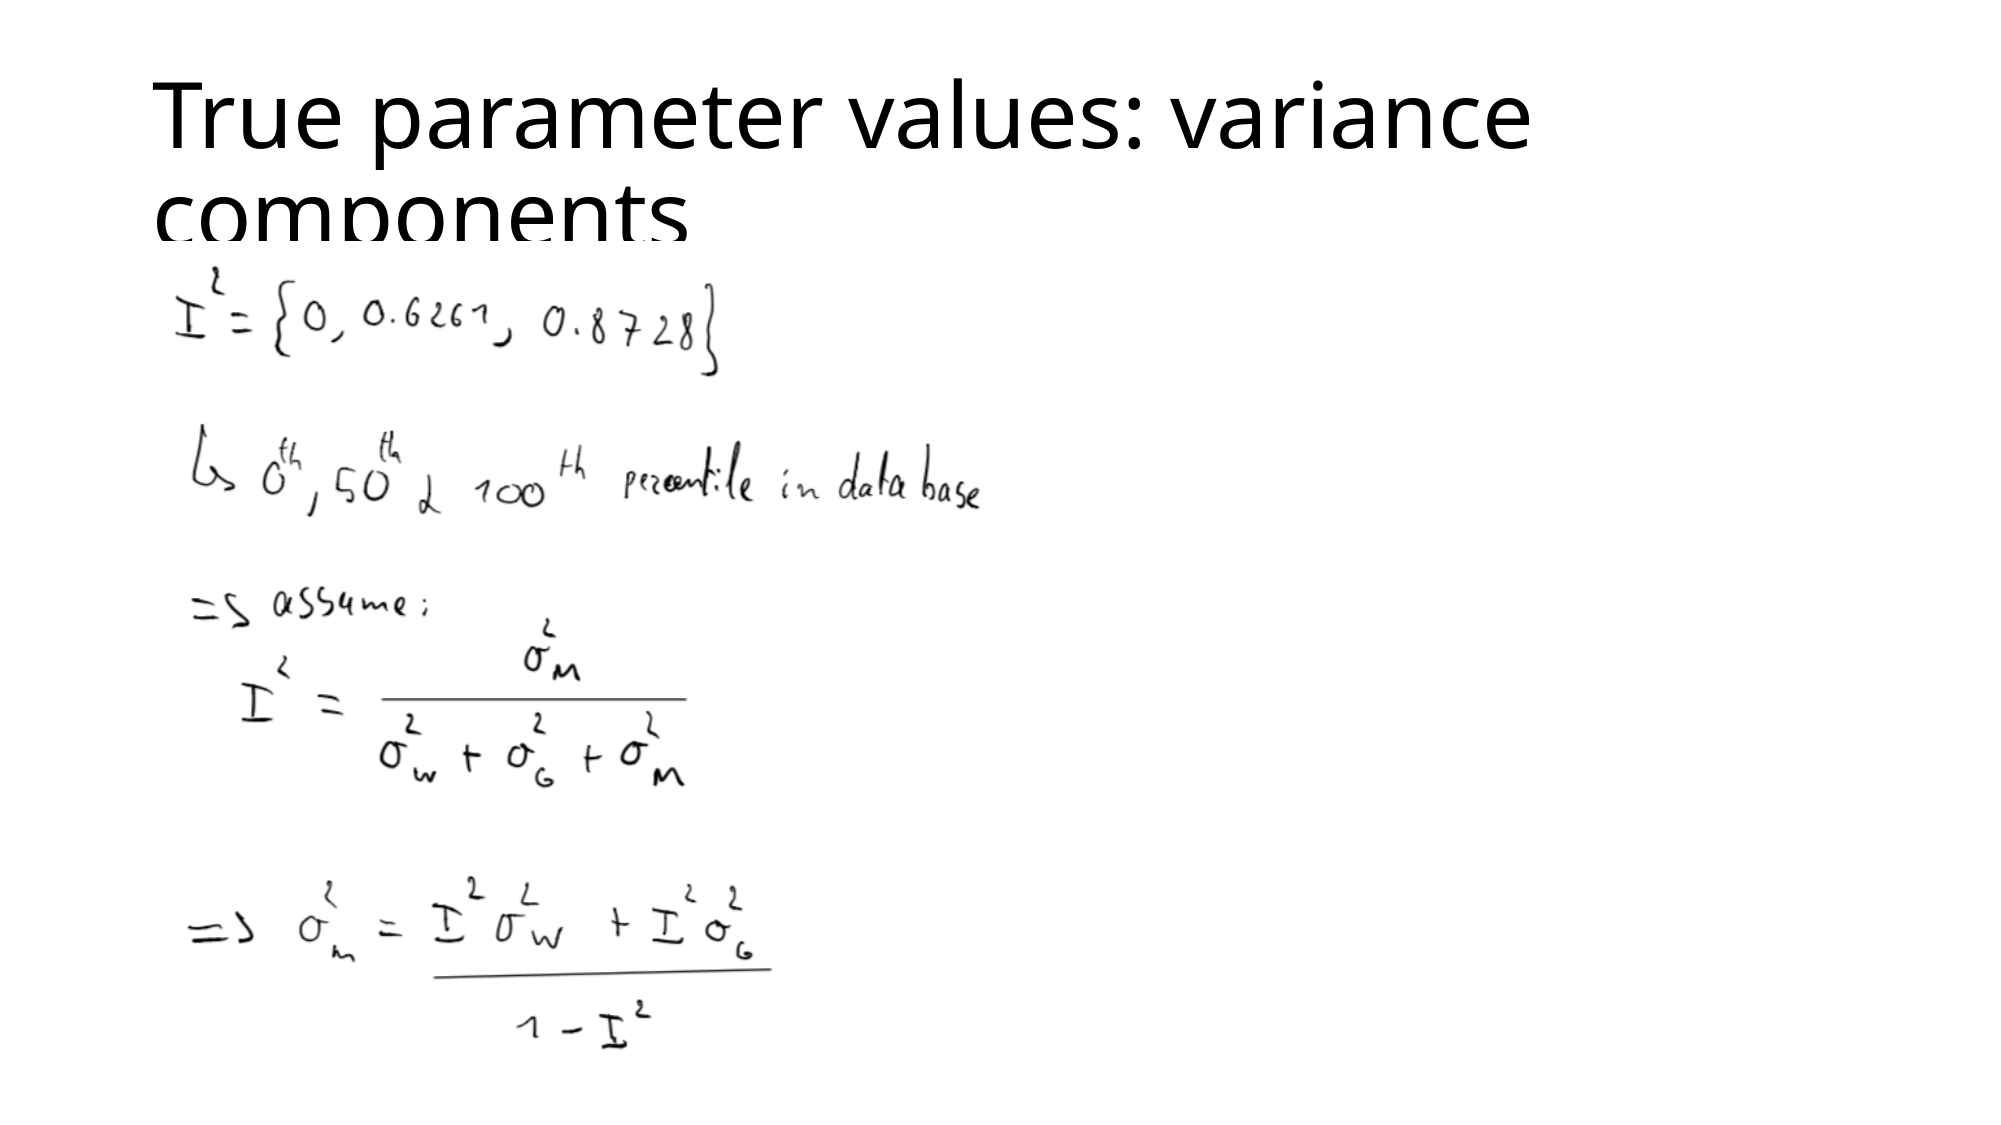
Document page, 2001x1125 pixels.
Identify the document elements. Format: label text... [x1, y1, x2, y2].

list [137, 241, 1000, 1066]
title True parameter values: variance components [137, 59, 1863, 278]
